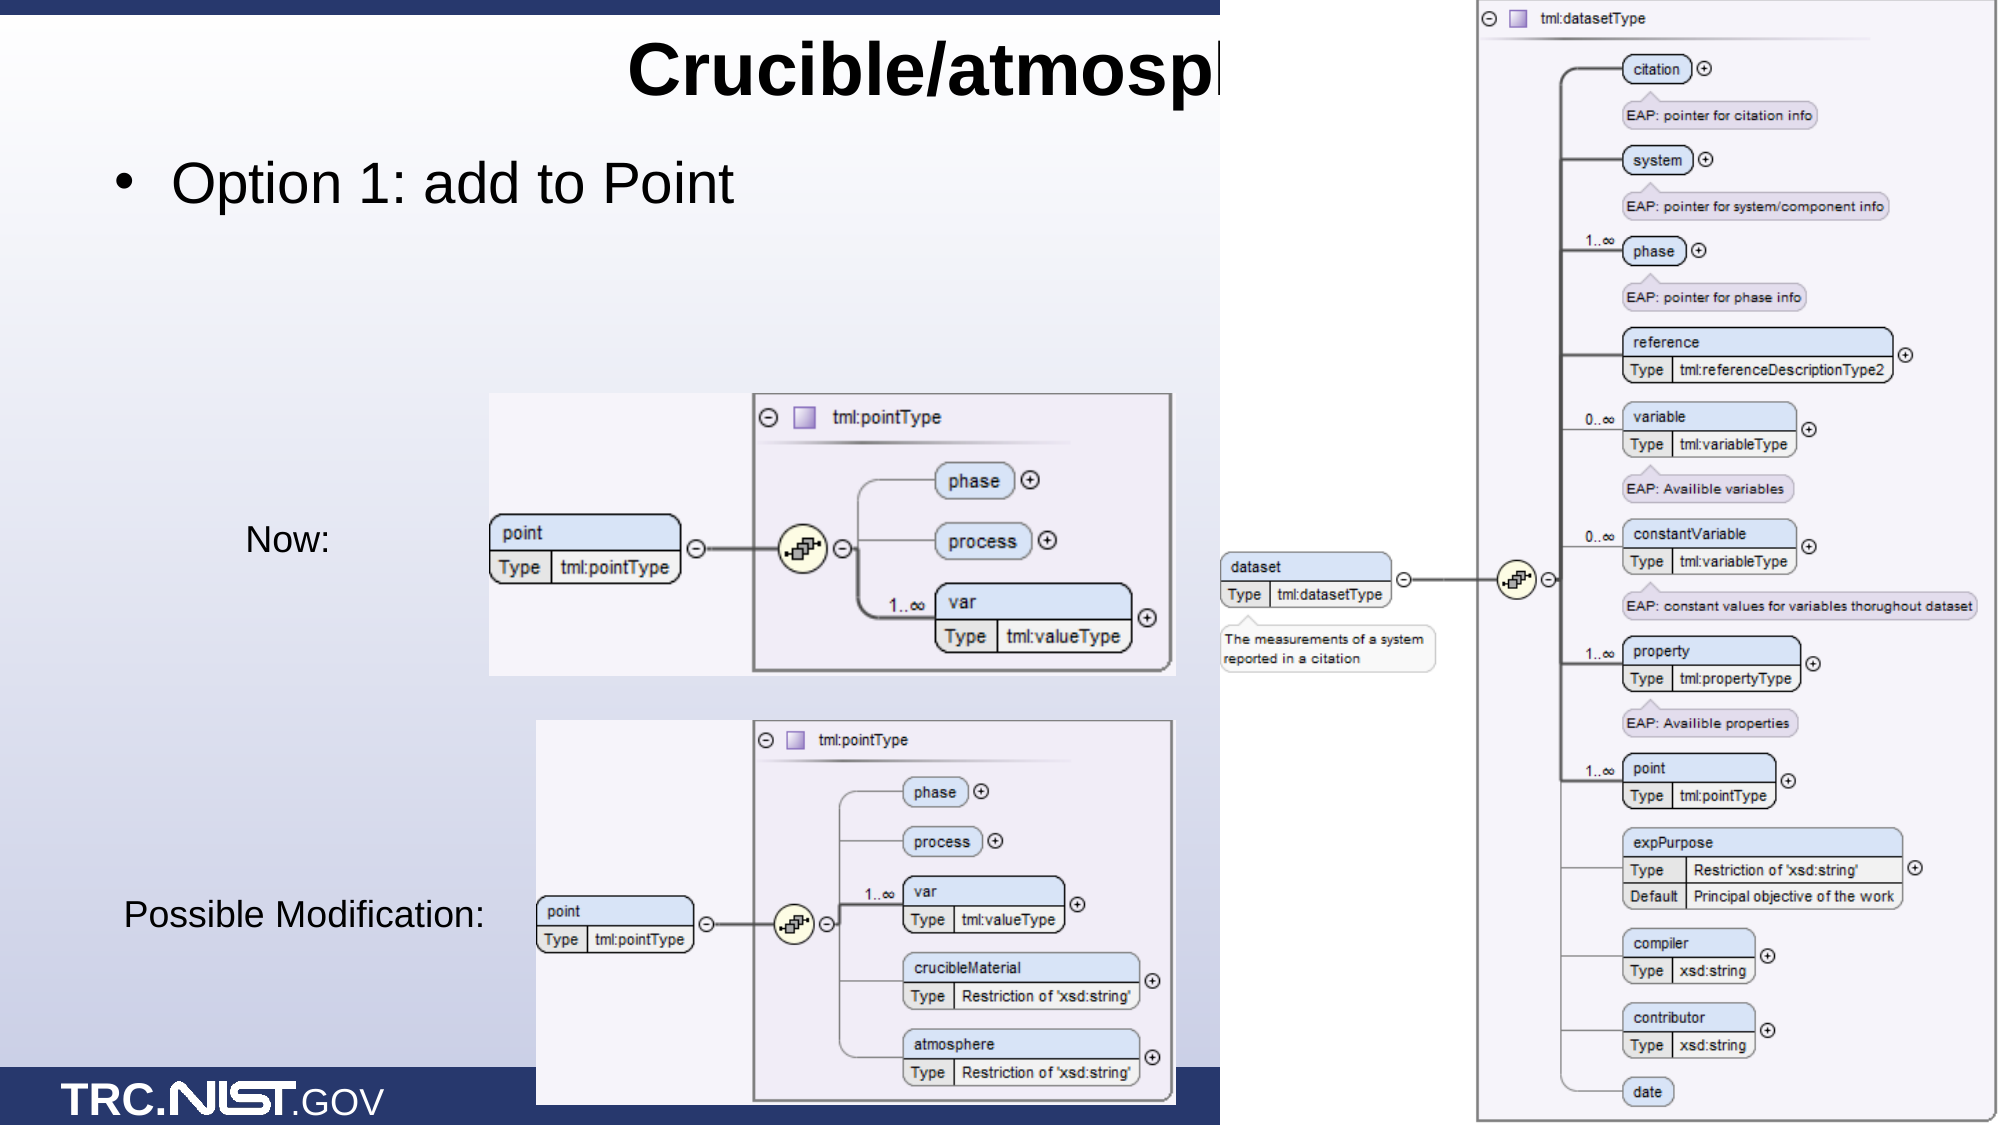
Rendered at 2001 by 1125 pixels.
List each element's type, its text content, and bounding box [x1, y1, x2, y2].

text_box Possible Modification: [108, 882, 500, 942]
text_box Now: [230, 507, 346, 568]
list Option 1: add to Point [99, 137, 1215, 1038]
title Crucible/atmosphere [99, 12, 1215, 121]
picture [536, 720, 1176, 1106]
picture [488, 393, 1176, 676]
picture [170, 1081, 296, 1115]
picture [1220, 0, 2000, 1125]
